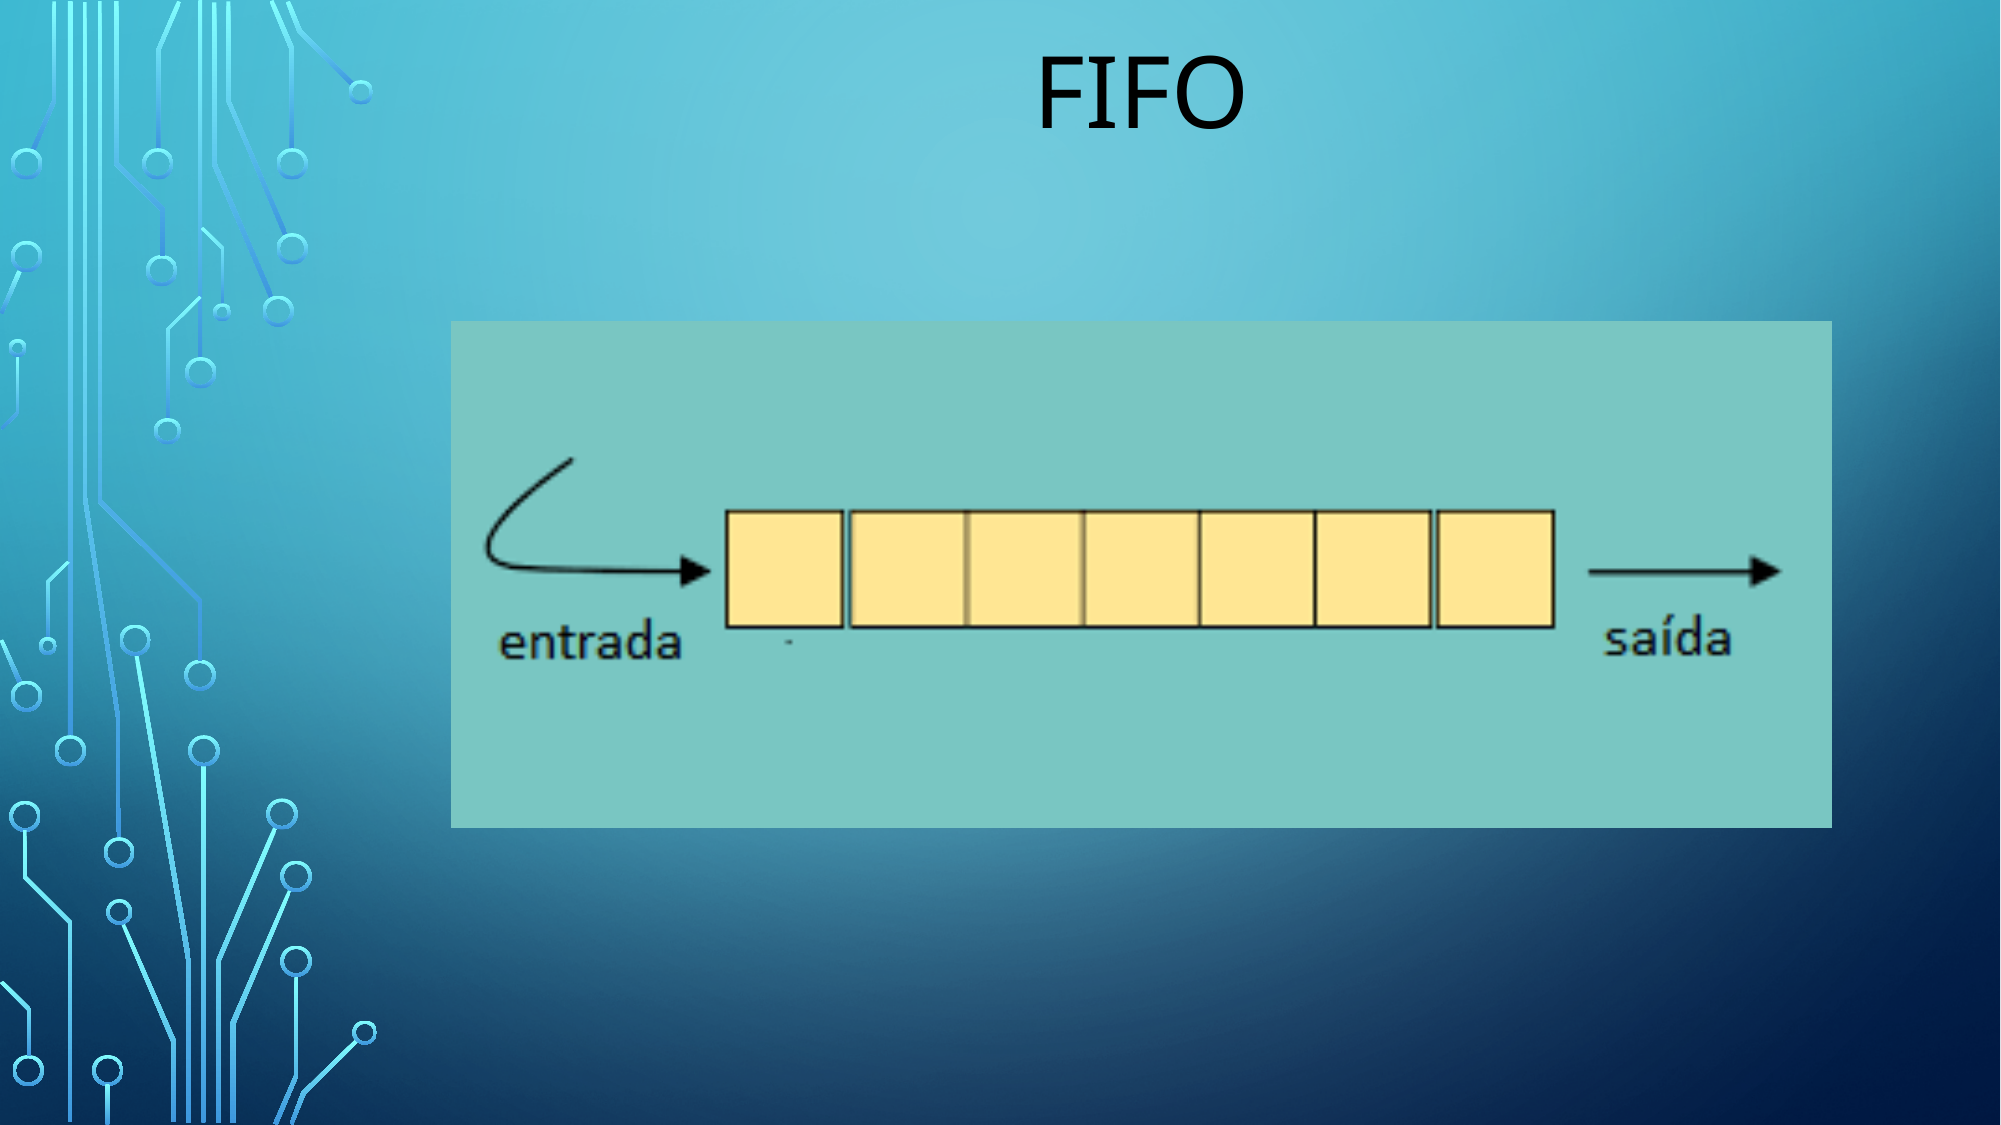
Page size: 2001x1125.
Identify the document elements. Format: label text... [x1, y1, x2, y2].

picture [451, 321, 1832, 828]
title FIFO [307, 0, 1976, 158]
